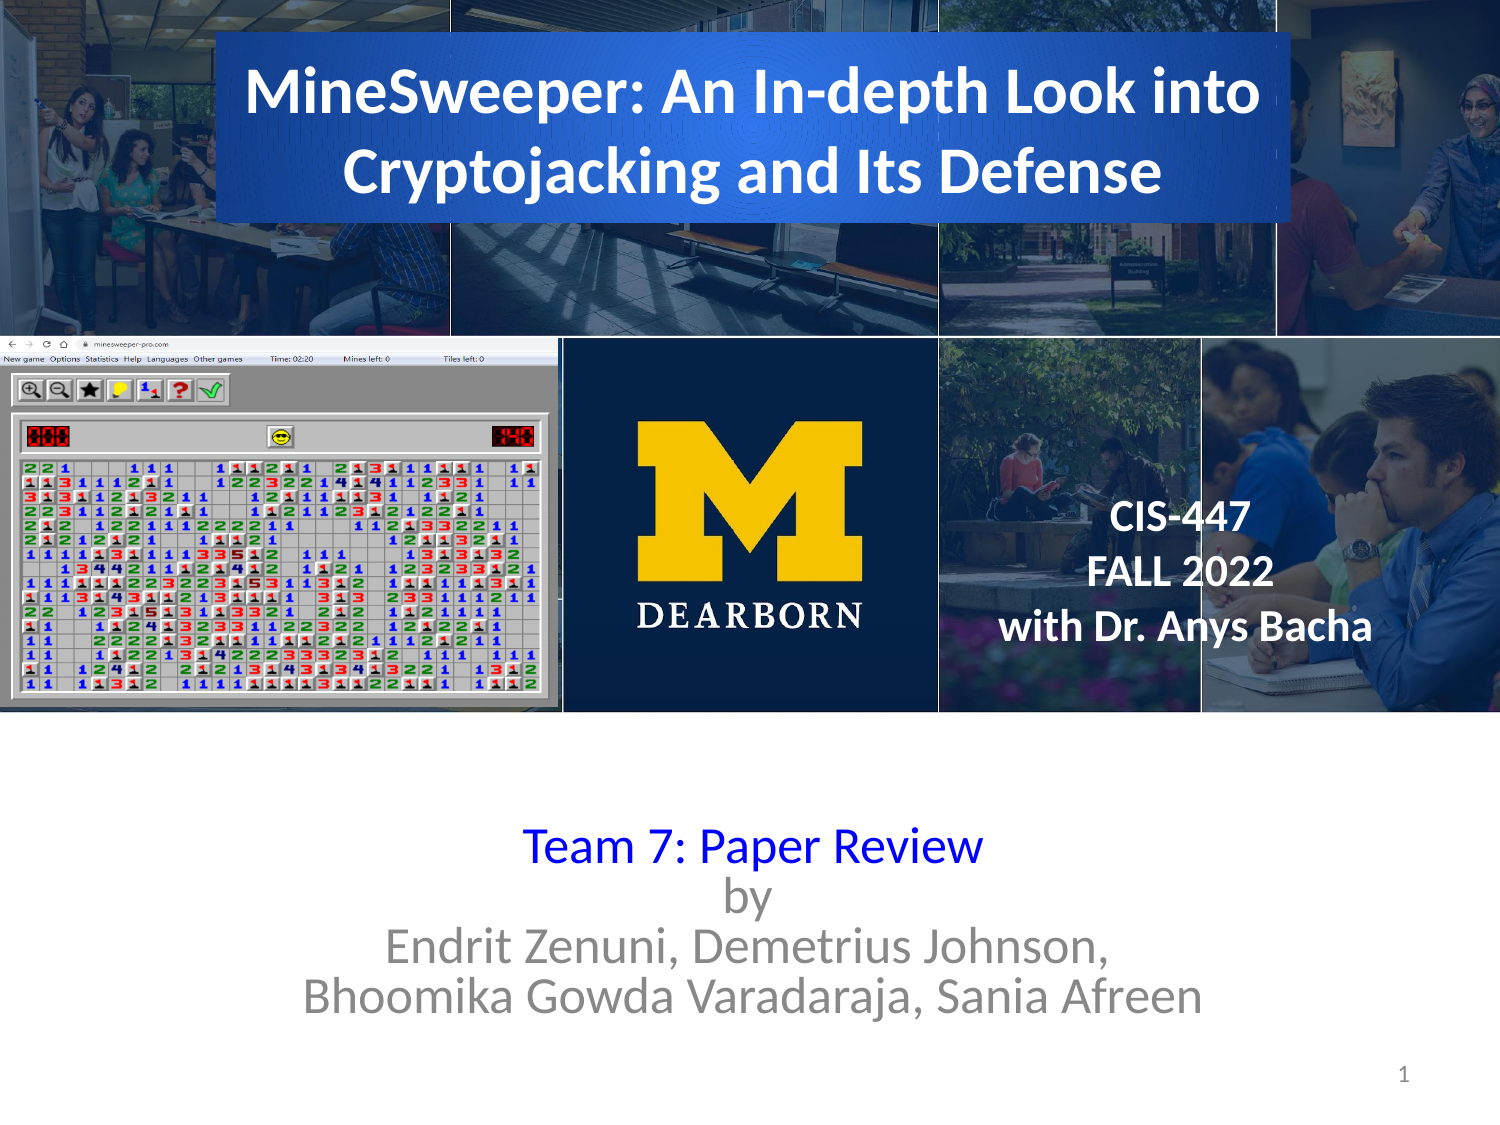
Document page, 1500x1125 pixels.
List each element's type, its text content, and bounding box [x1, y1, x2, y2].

text_box MineSweeper: An In-depth Look into Cryptojacking and Its Defense [215, 32, 1291, 223]
picture [0, 0, 1500, 1125]
text_box CIS-447 FALL 2022 with Dr. Anys Bacha [898, 470, 1473, 666]
subtitle Team 7: Paper Review by Endrit Zenuni, Demetrius Johnson, Bhoomika Gowda Varadaraja, Sania Afreen [58, 753, 1449, 1047]
slide_number ‹#› [1074, 1042, 1425, 1103]
